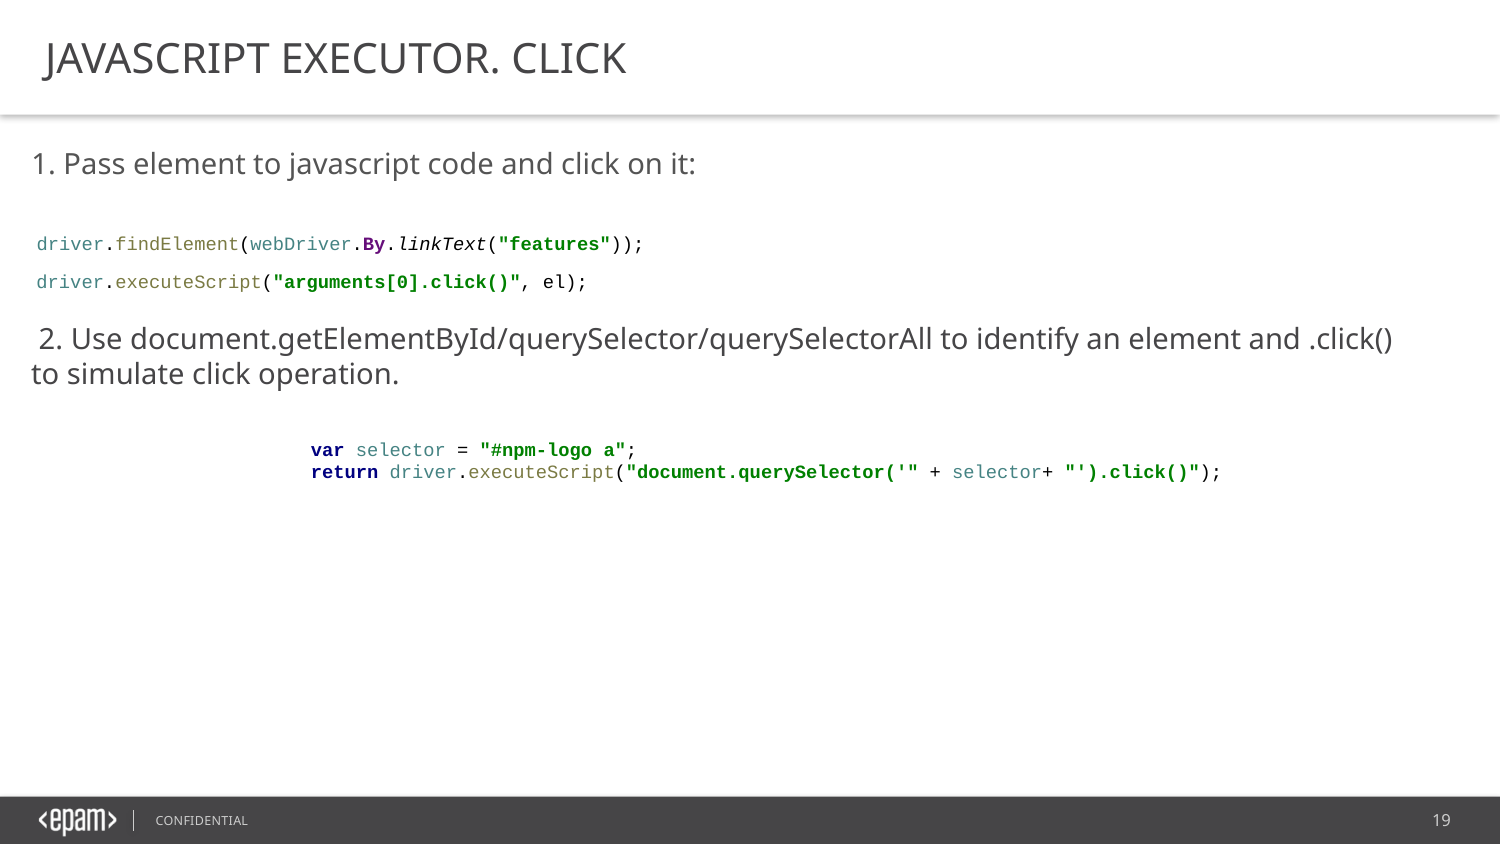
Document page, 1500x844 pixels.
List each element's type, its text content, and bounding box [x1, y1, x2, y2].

text_box 1. Pass element to javascript code and click on it: [16, 138, 827, 189]
text_box driver.findElement(webDriver.By.linkText("features")); [21, 224, 729, 262]
list JAVASCRIPT EXECUTOR. CLICK [0, 0, 1500, 115]
text_box 2. Use document.getElementById/querySelector/querySelectorAll to identify an element and .click() to simulate click operation. [16, 312, 1411, 398]
text_box var selector = "#npm-logo a"; return driver.executeScript("document.querySelector('" + selector+ "').click()"); [295, 430, 1238, 491]
text_box driver.executeScript("arguments[0].click()", el); [21, 262, 641, 300]
picture [38, 808, 117, 837]
